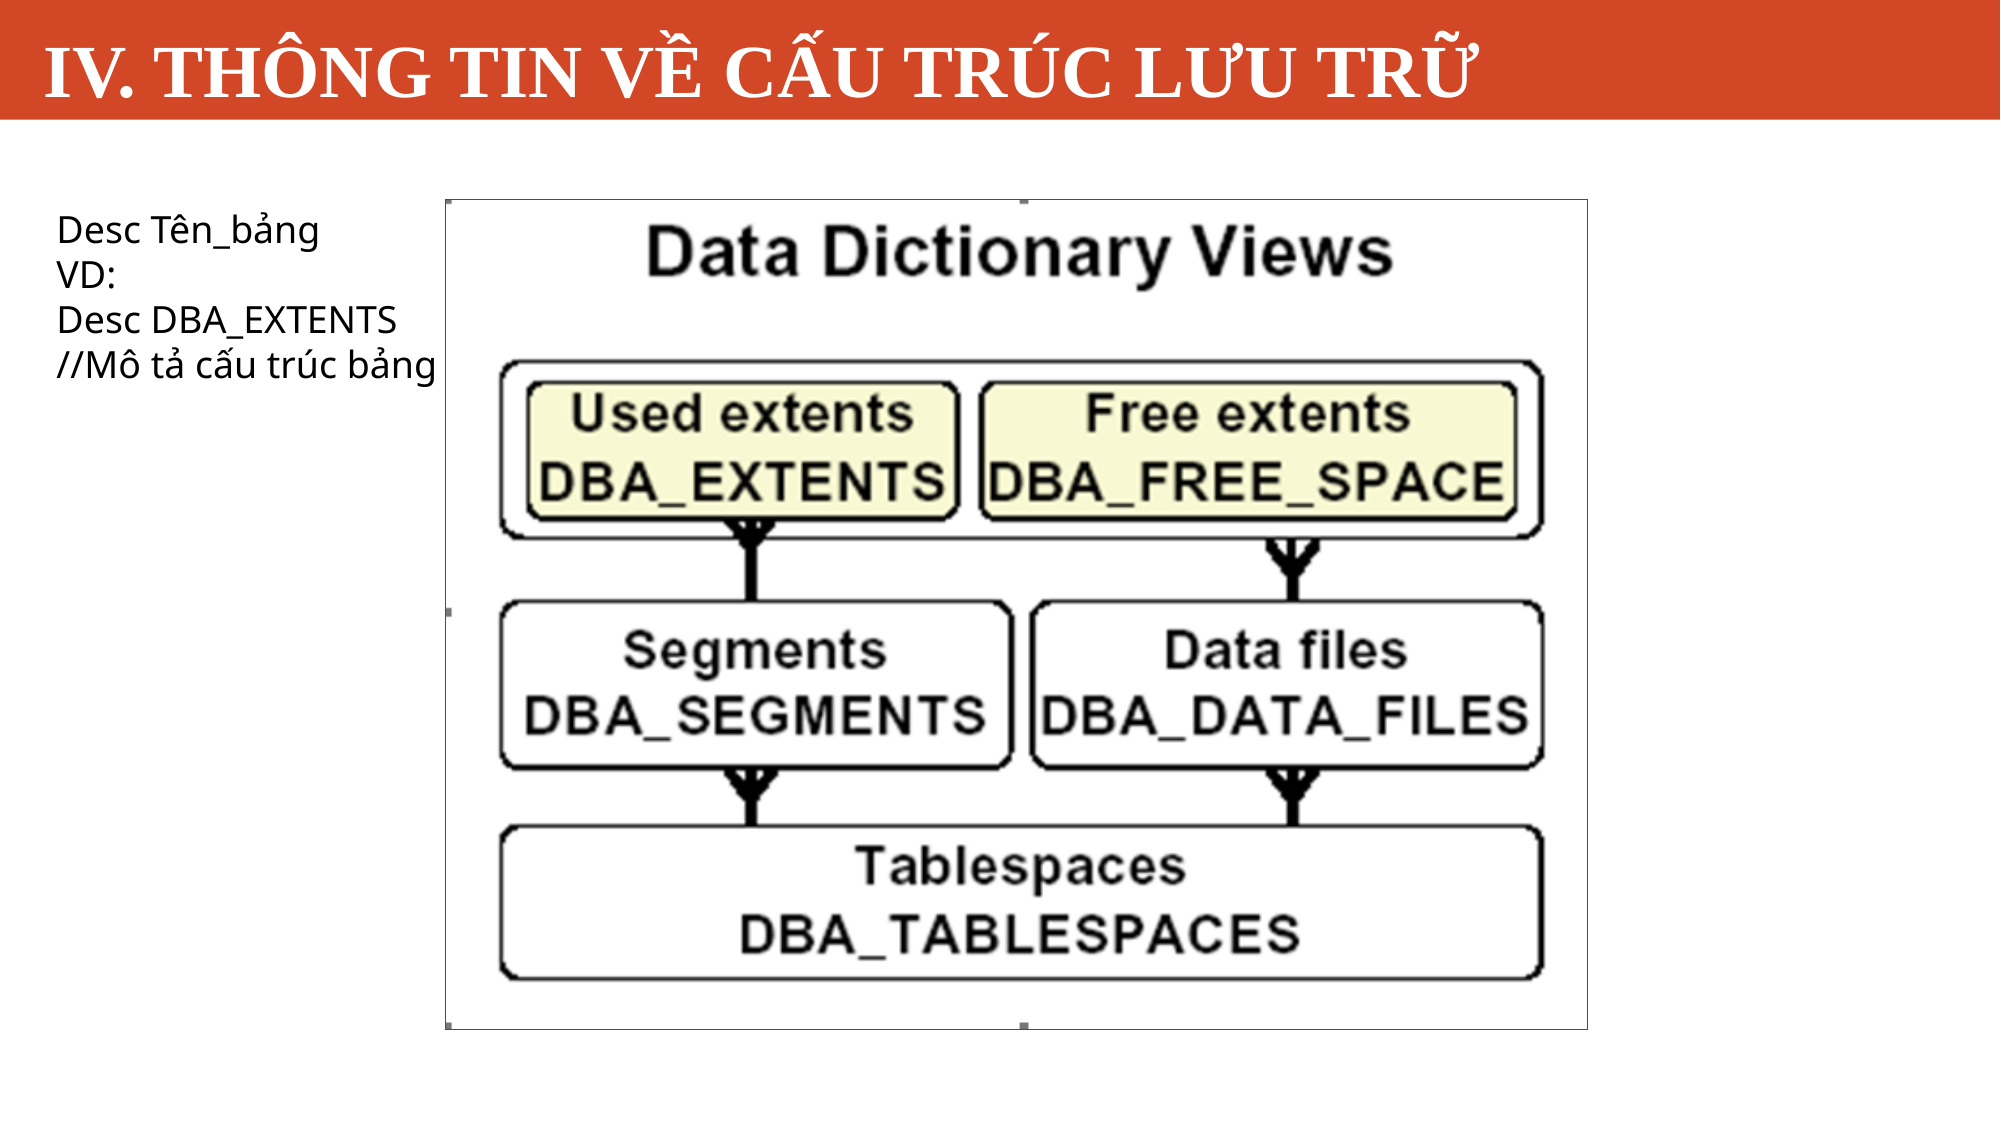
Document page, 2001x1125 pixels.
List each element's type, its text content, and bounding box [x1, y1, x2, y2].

title IV. THÔNG TIN VỀ CẤU TRÚC LƯU TRỮ [28, 0, 1970, 120]
picture [445, 199, 1588, 1030]
text_box Desc Tên_bảng VD: Desc DBA_EXTENTS //Mô tả cấu trúc bảng [41, 199, 445, 394]
